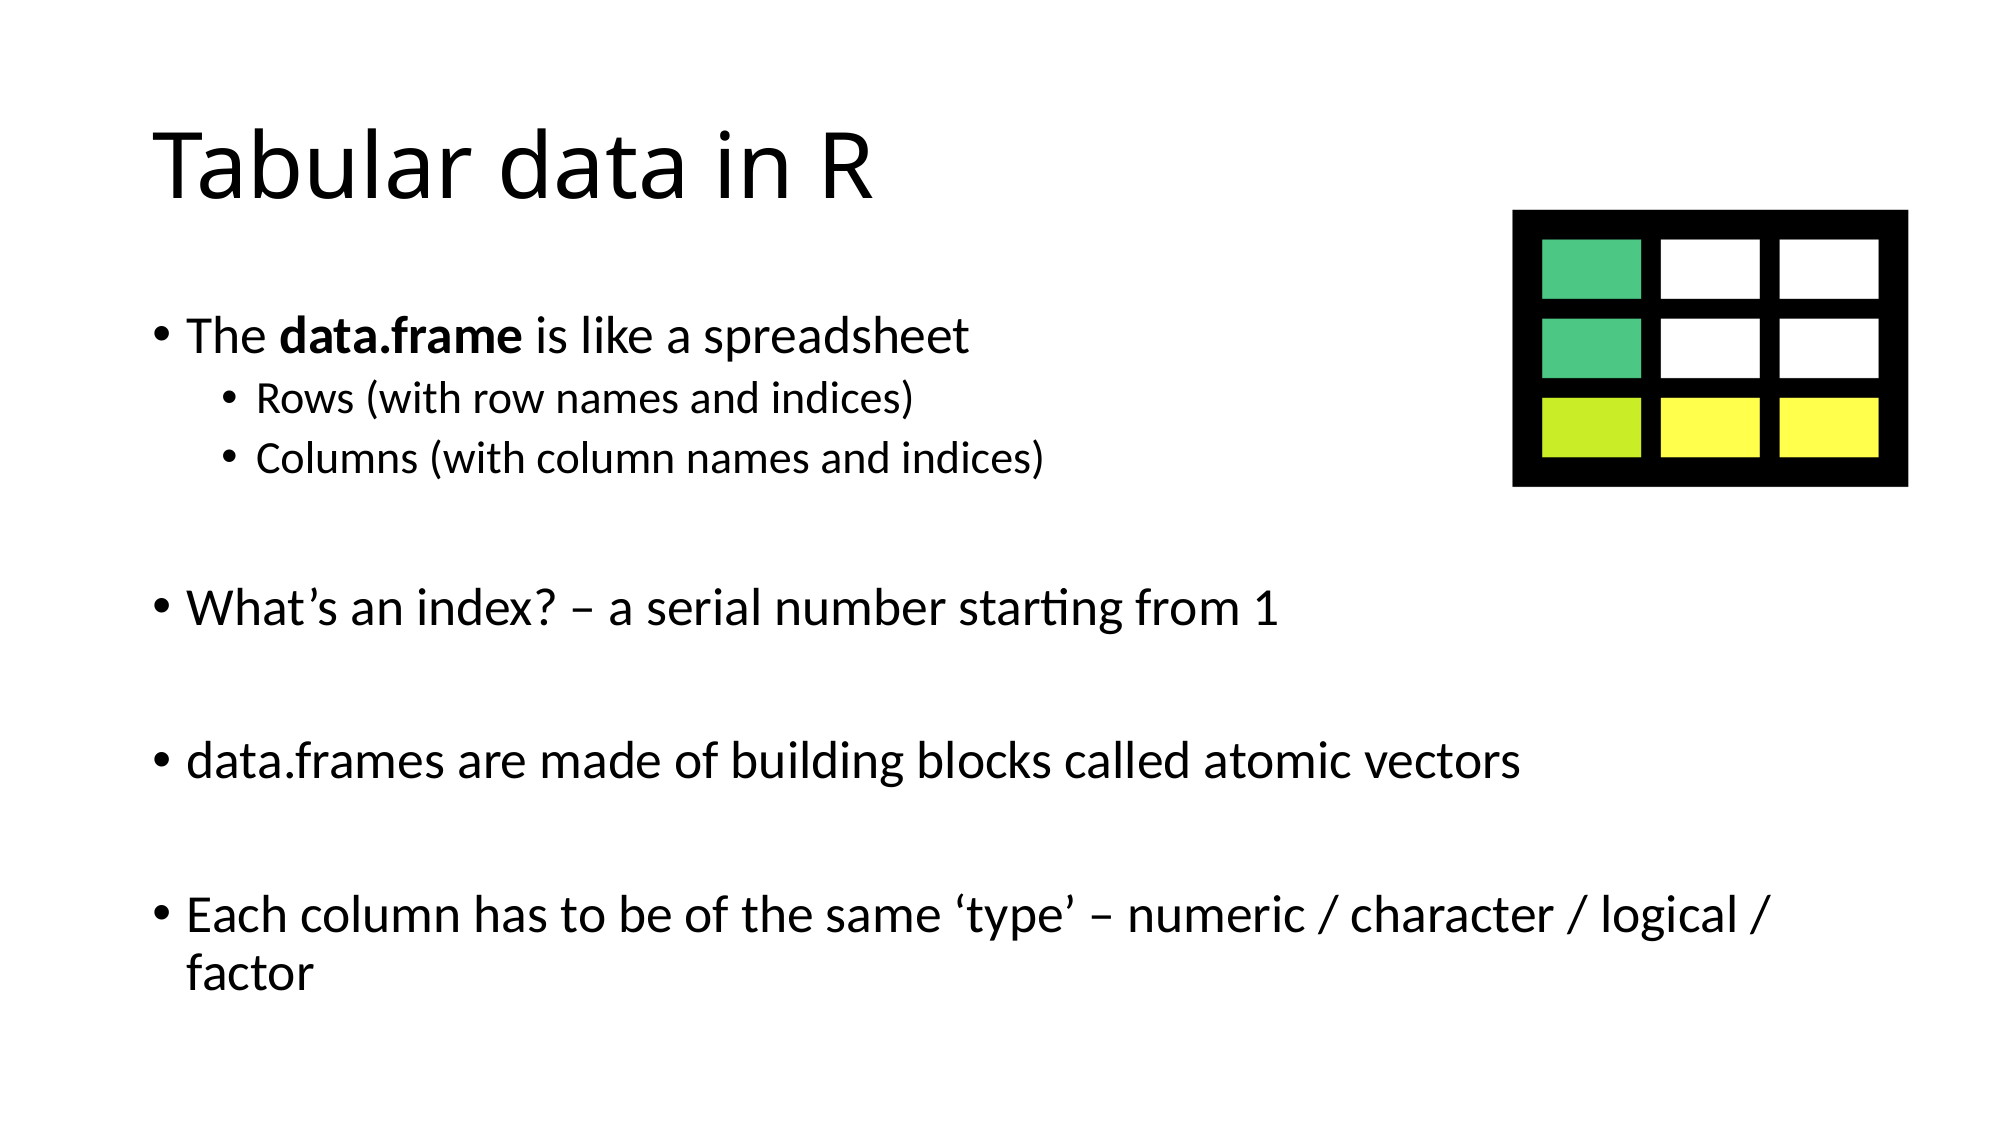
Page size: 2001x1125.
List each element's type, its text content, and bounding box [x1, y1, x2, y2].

title Tabular data in R [137, 59, 1863, 278]
picture [1473, 111, 1948, 586]
list The data.frame is like a spreadsheet Rows (with row names and indices) Columns (with column names and indices) What’s an index? – a serial number starting from 1 data.frames are made of building blocks called atomic vectors Each column has to be of the same ‘type’ – numeric / character / logical / factor [137, 299, 1863, 1014]
